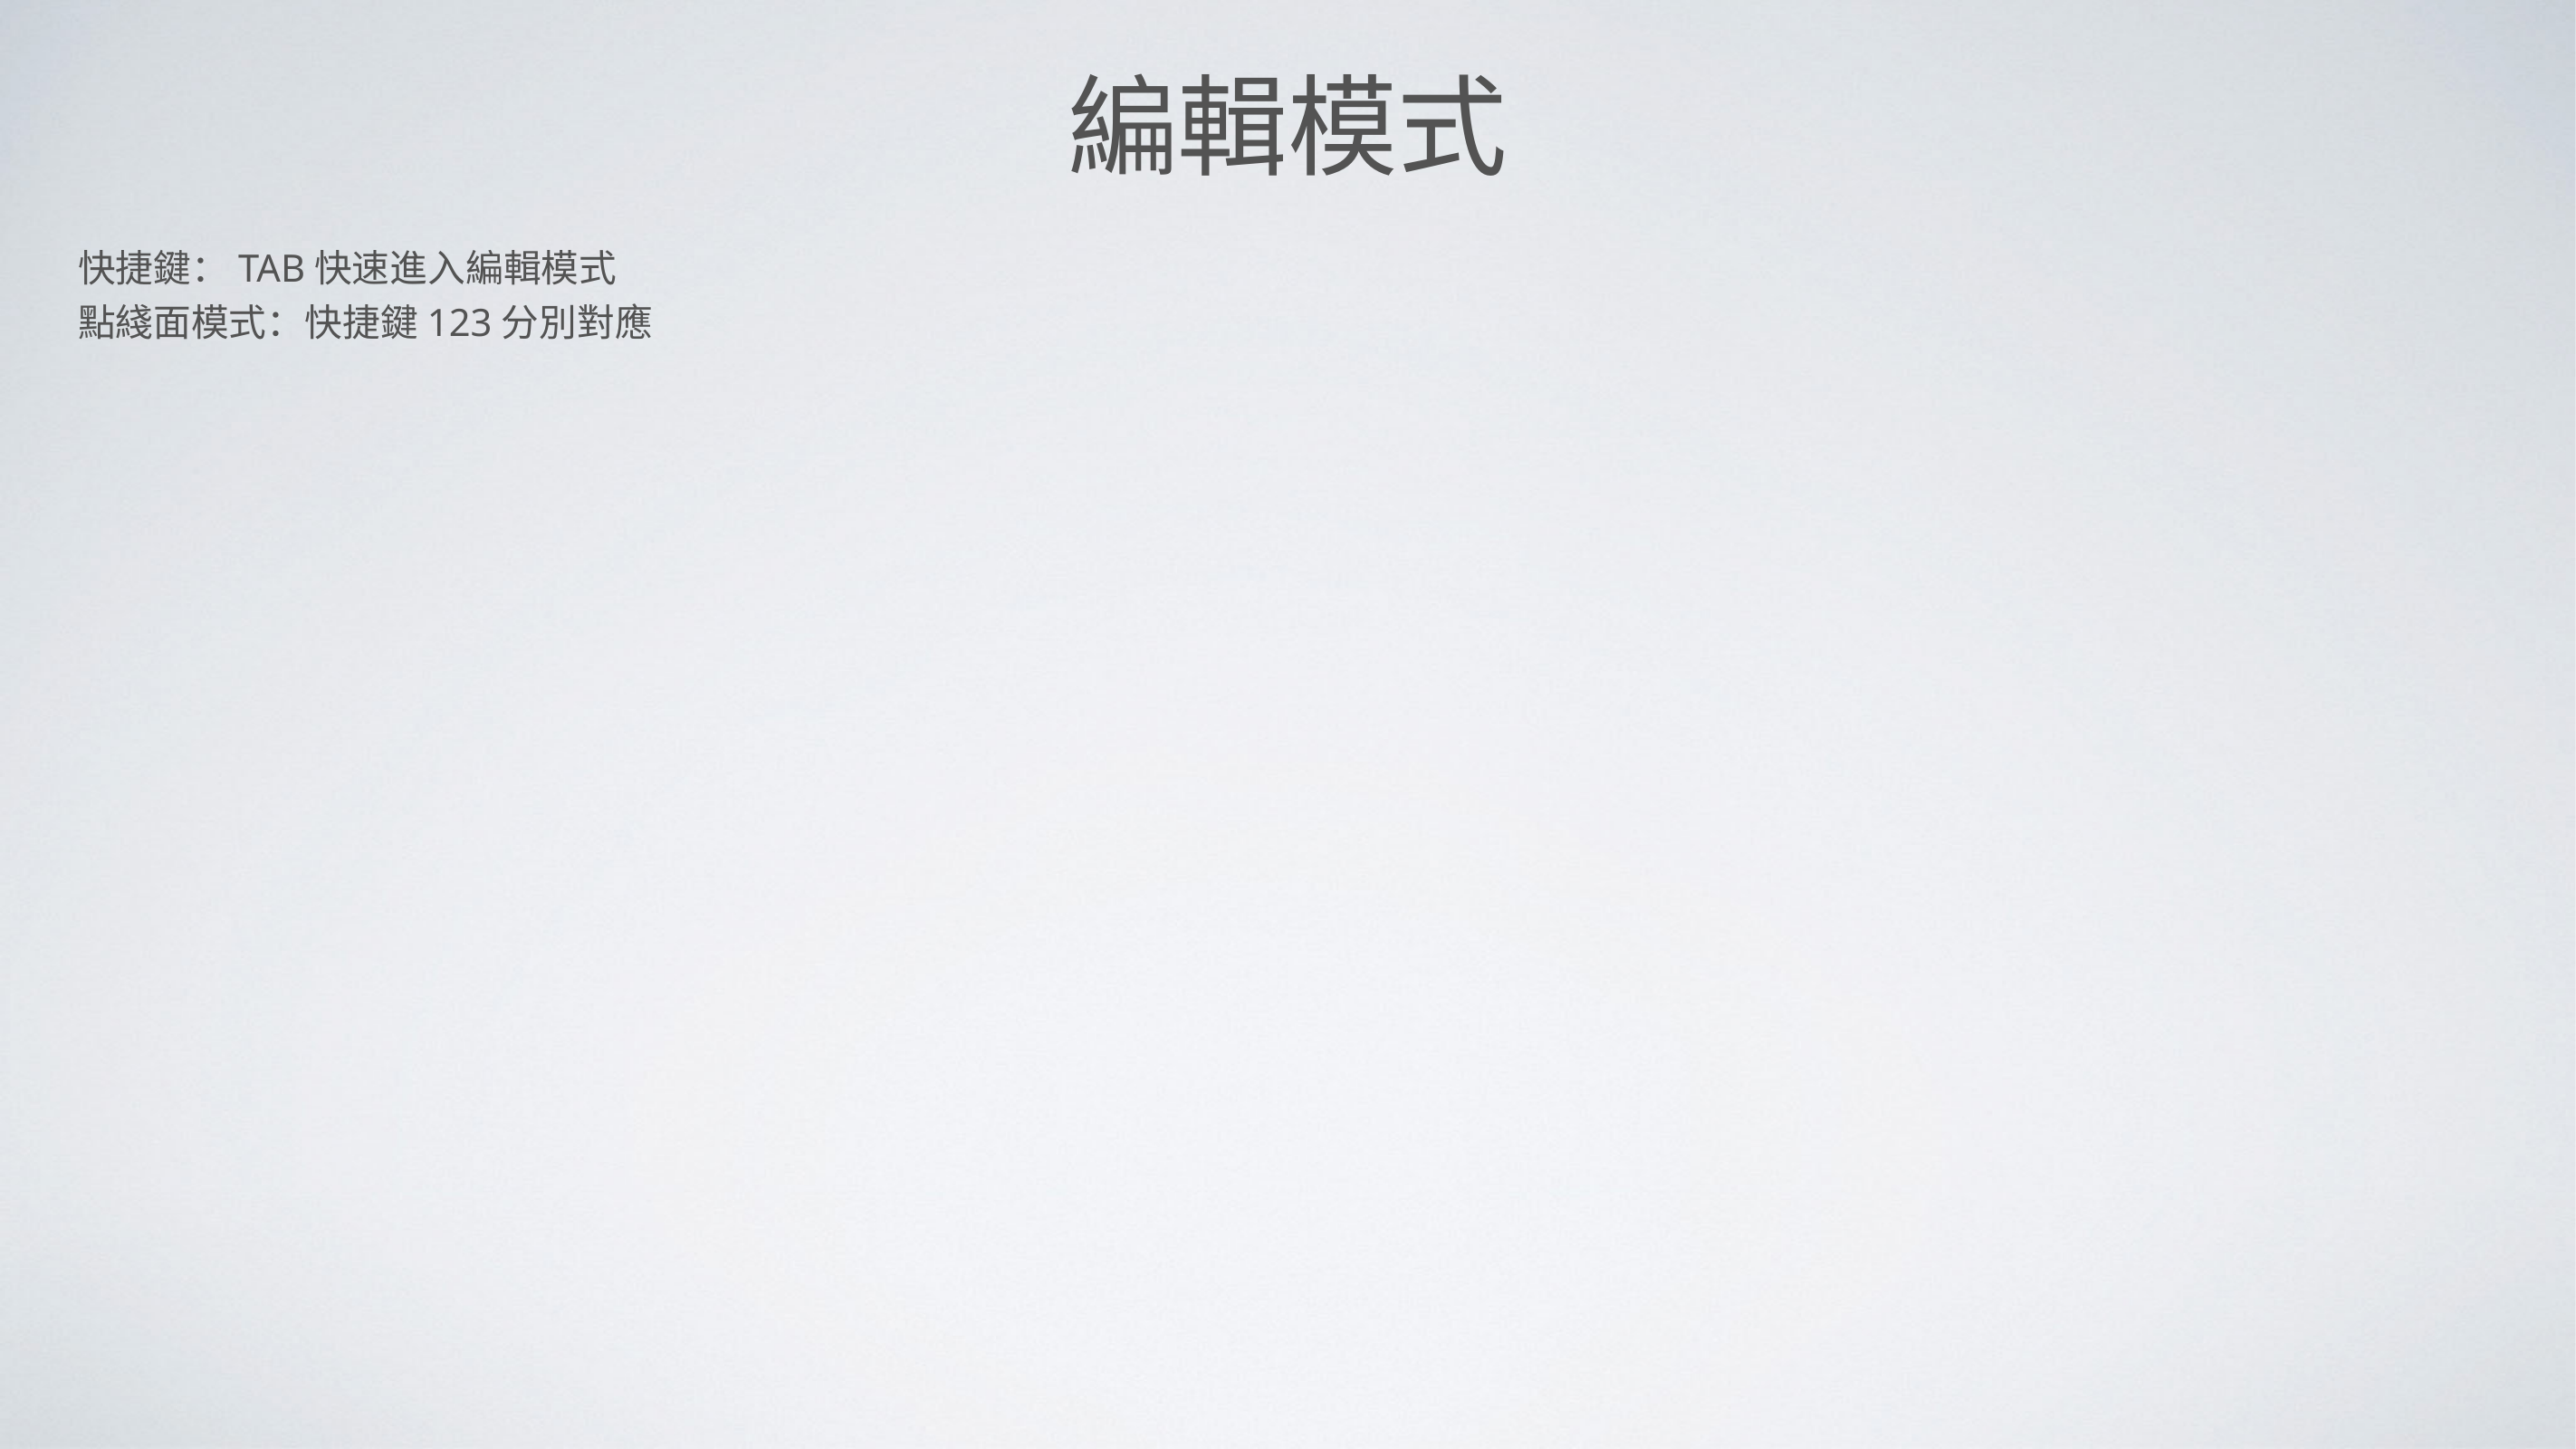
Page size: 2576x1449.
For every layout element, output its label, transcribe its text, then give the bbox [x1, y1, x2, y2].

list 快捷鍵：TAB快速進入編輯模式 點綫面模式：快捷鍵123分別對應 [70, 226, 2506, 1342]
title 編輯模式 [70, 37, 2506, 209]
picture [0, 0, 2576, 1449]
